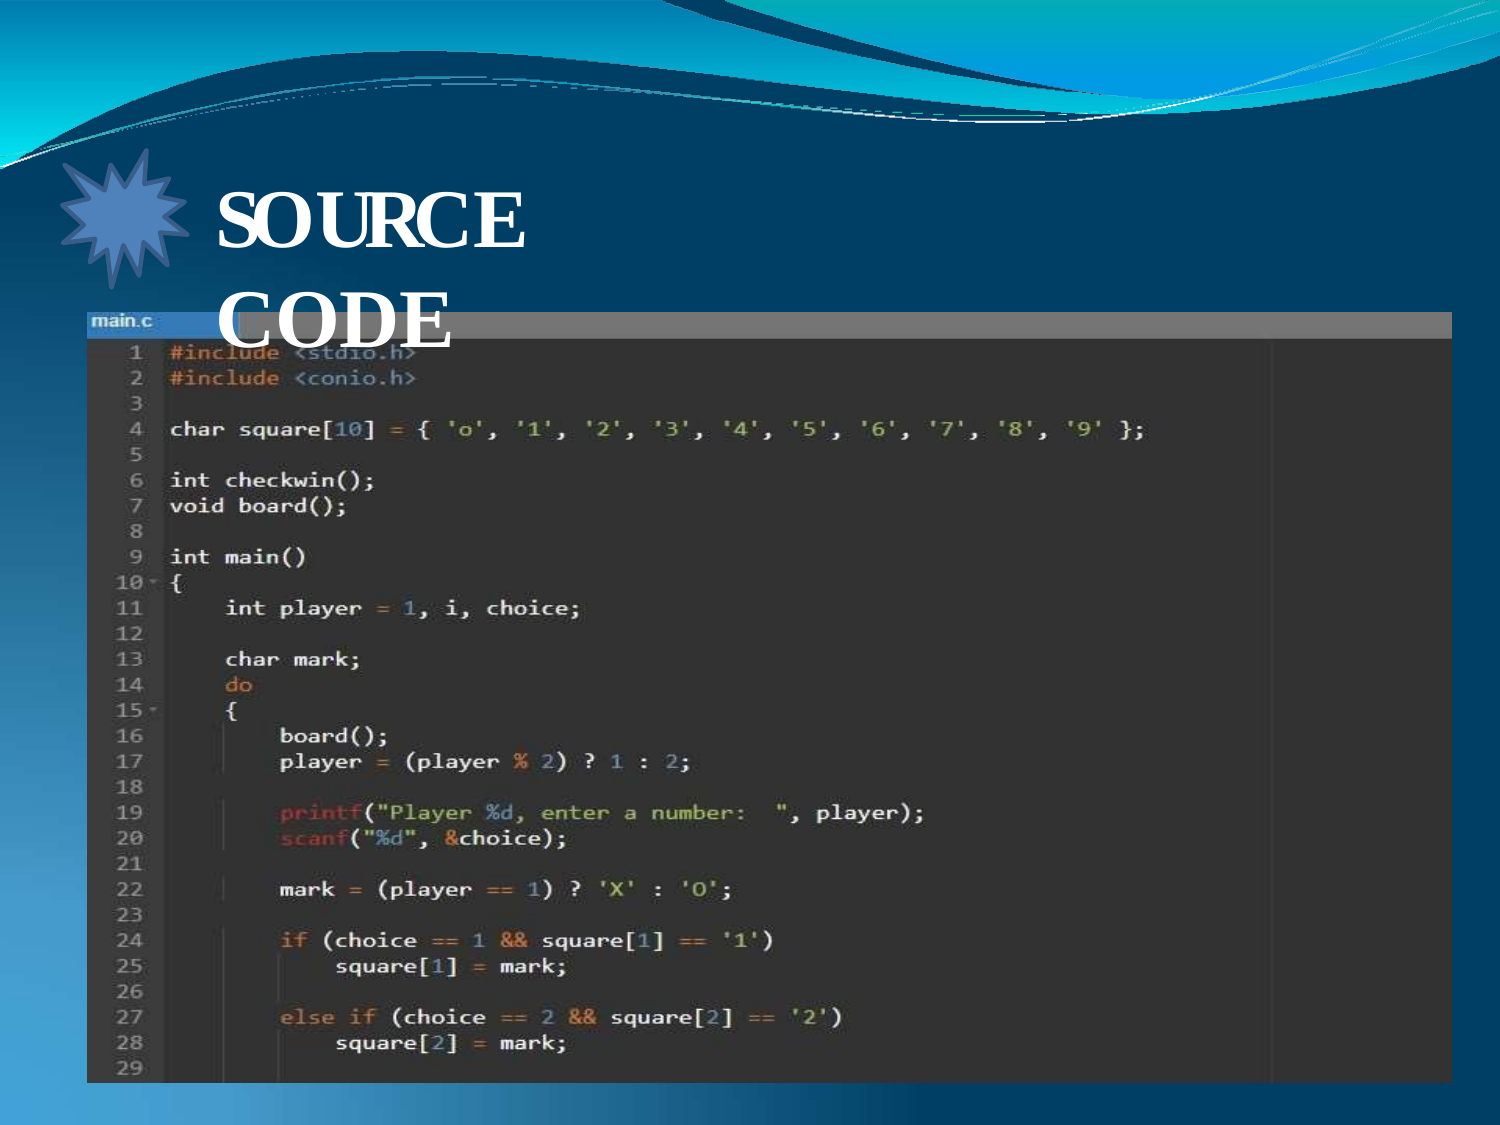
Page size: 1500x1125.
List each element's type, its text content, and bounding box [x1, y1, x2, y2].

title SOURCE CODE [213, 161, 728, 310]
picture [1272, 74, 1287, 79]
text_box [59, 147, 191, 291]
picture [1233, 87, 1243, 91]
picture [0, 0, 1500, 1125]
